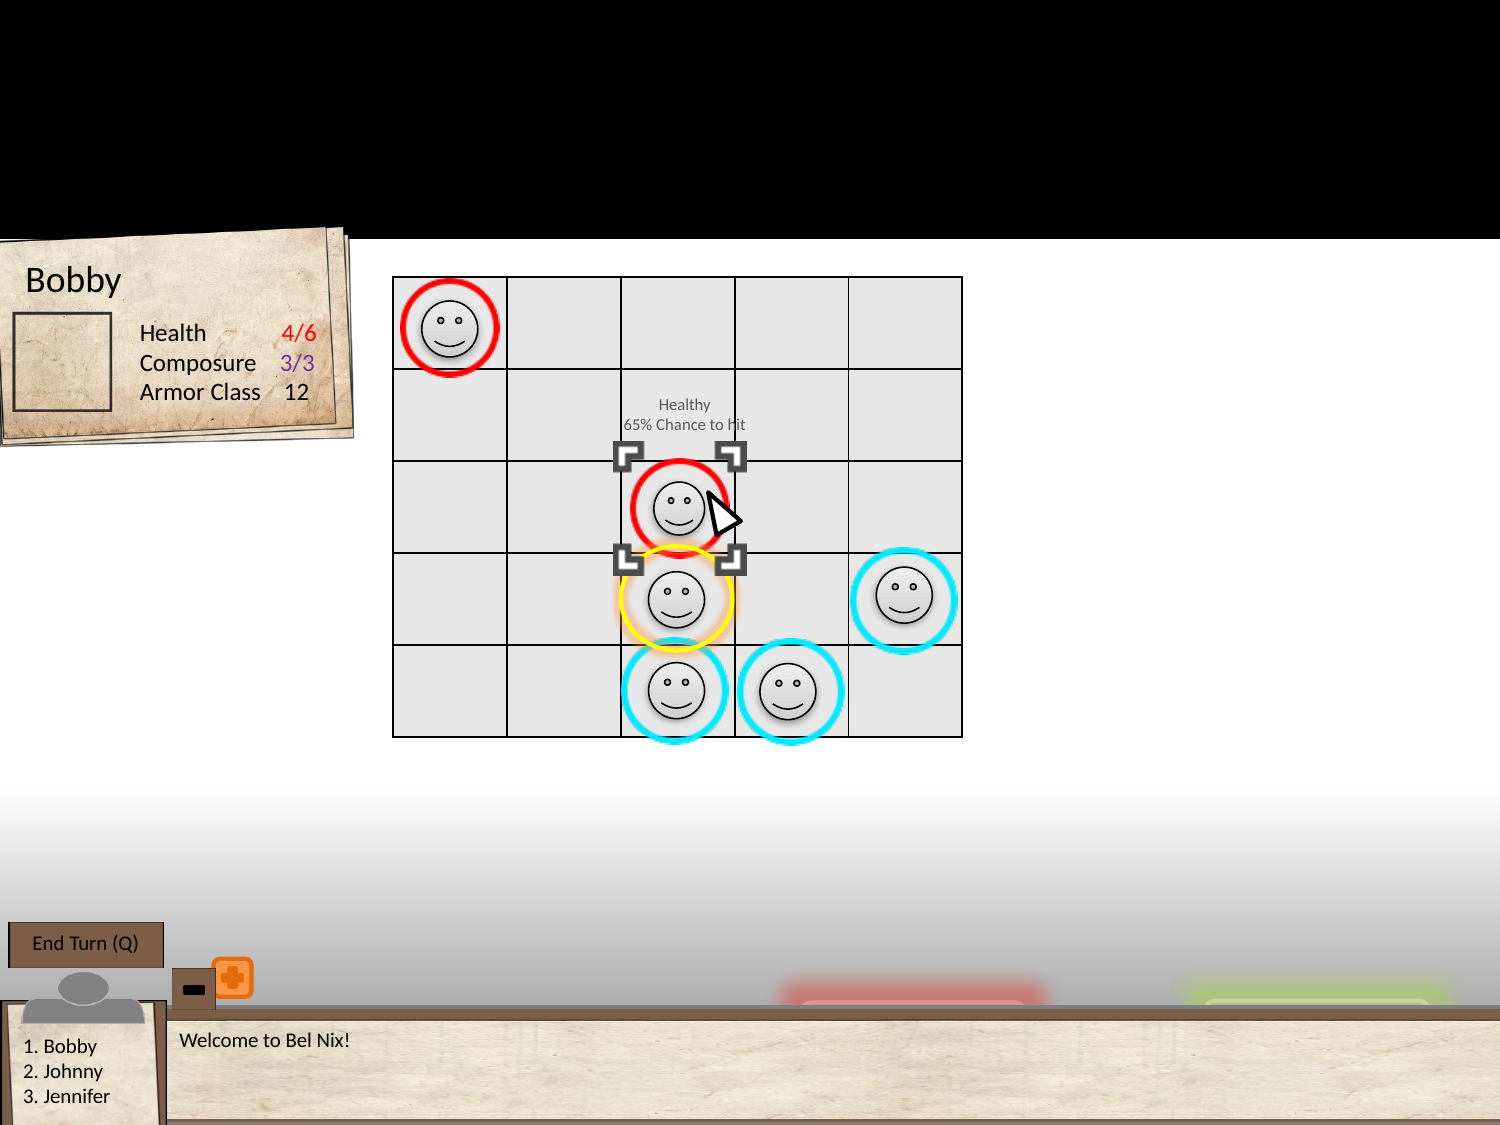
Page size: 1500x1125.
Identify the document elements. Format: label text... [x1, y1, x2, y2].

text_box [1205, 998, 1428, 1003]
table_cell [394, 646, 506, 736]
table_header [736, 278, 848, 368]
picture [0, 210, 363, 448]
table_cell [736, 370, 848, 460]
table_cell [394, 462, 506, 552]
table_cell [849, 462, 961, 548]
table_cell [729, 631, 734, 640]
text_box [0, 0, 1500, 239]
picture [399, 278, 500, 379]
table_cell [508, 554, 620, 644]
table_cell [752, 462, 848, 552]
table_cell [508, 370, 620, 460]
picture [737, 637, 845, 746]
table_cell [849, 370, 961, 460]
table_cell [394, 554, 506, 644]
text_box [211, 956, 254, 999]
picture [8, 922, 164, 969]
text_box [221, 966, 244, 989]
picture [850, 547, 959, 655]
picture [621, 636, 729, 745]
picture [613, 441, 747, 576]
table_header [622, 278, 734, 368]
table_cell [849, 660, 961, 736]
text_box Healthy 65% Chance to hit [603, 386, 767, 441]
table_header [622, 628, 630, 636]
picture [0, 968, 1500, 1125]
table_header [849, 278, 961, 368]
text_box [618, 585, 735, 635]
table_cell [622, 370, 734, 386]
table_header [508, 278, 620, 368]
table_cell [394, 370, 506, 460]
table_cell [736, 554, 845, 637]
table_cell [508, 646, 615, 736]
table_cell [508, 462, 608, 552]
table_header [501, 278, 506, 368]
